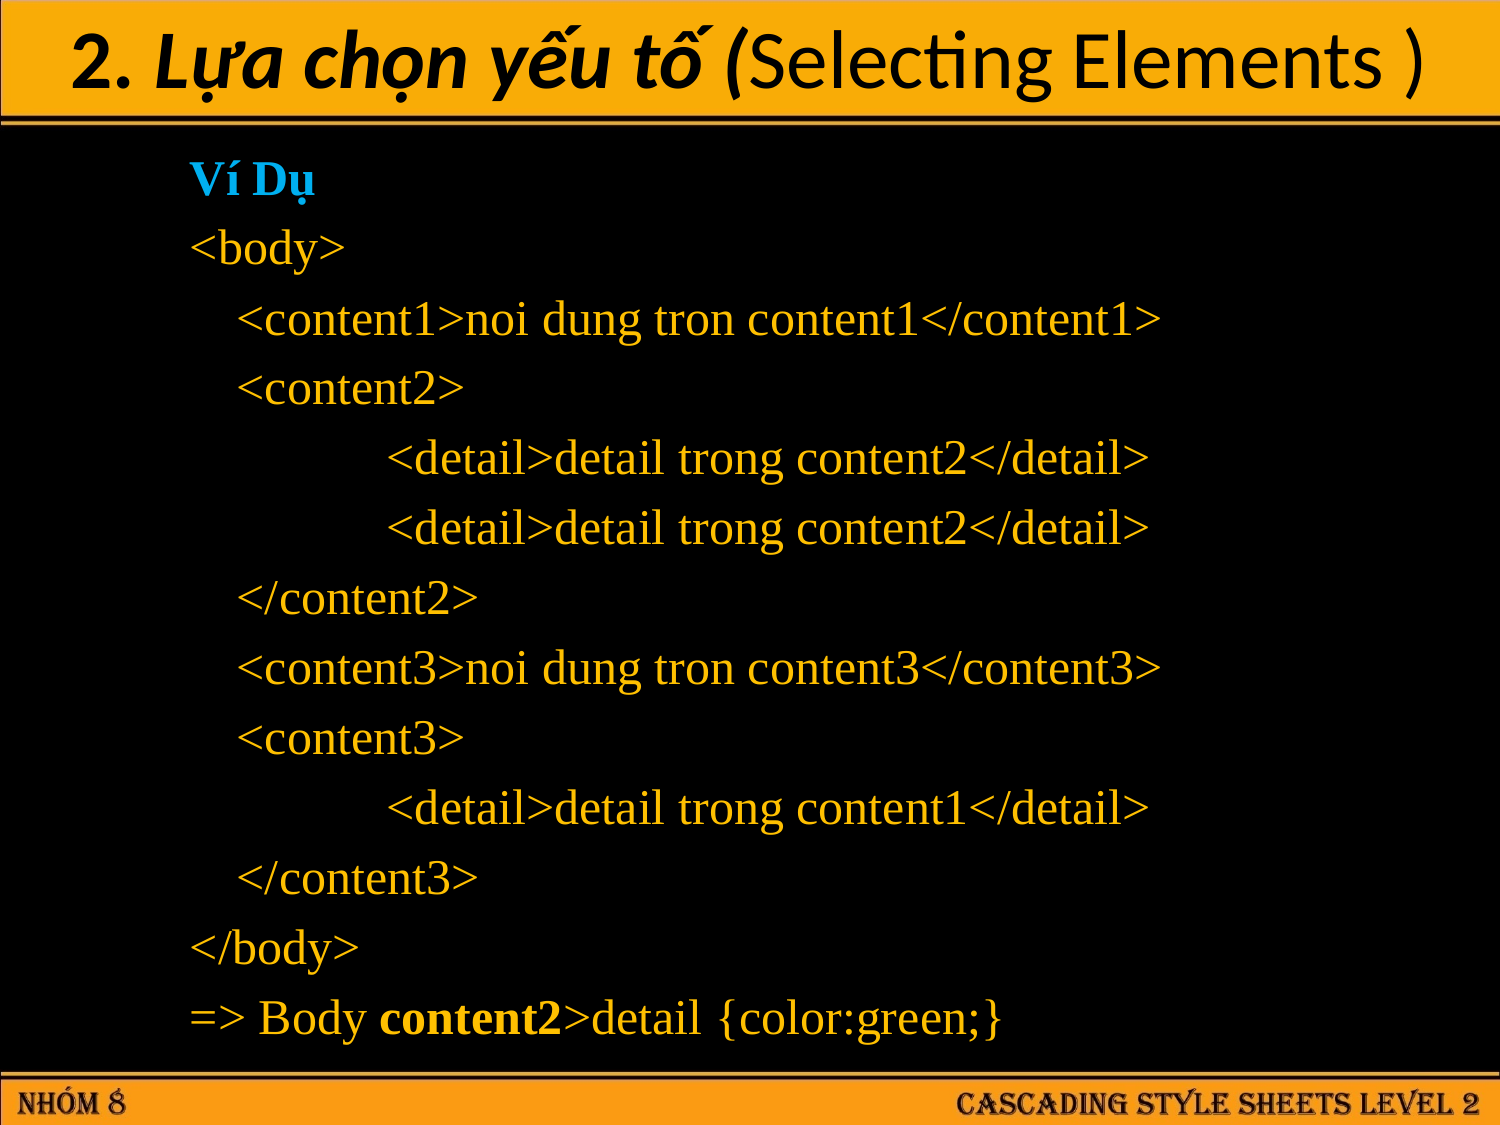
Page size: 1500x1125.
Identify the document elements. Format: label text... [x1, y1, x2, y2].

text_box 2. Lựa chọn yếu tố (Selecting Elements ) [0, 0, 1500, 113]
picture [0, 113, 1500, 1125]
text_box Ví Dụ <body> <content1>noi dung tron content1</content1> <content2> <detail>detail trong content2</detail> <detail>detail trong content2</detail> </content2> <content3>noi dung tron content3</content3> <content3> <detail>detail trong content1</detail> </content3> </body> => Body content2>detail {color:green;} [99, 137, 1450, 1050]
